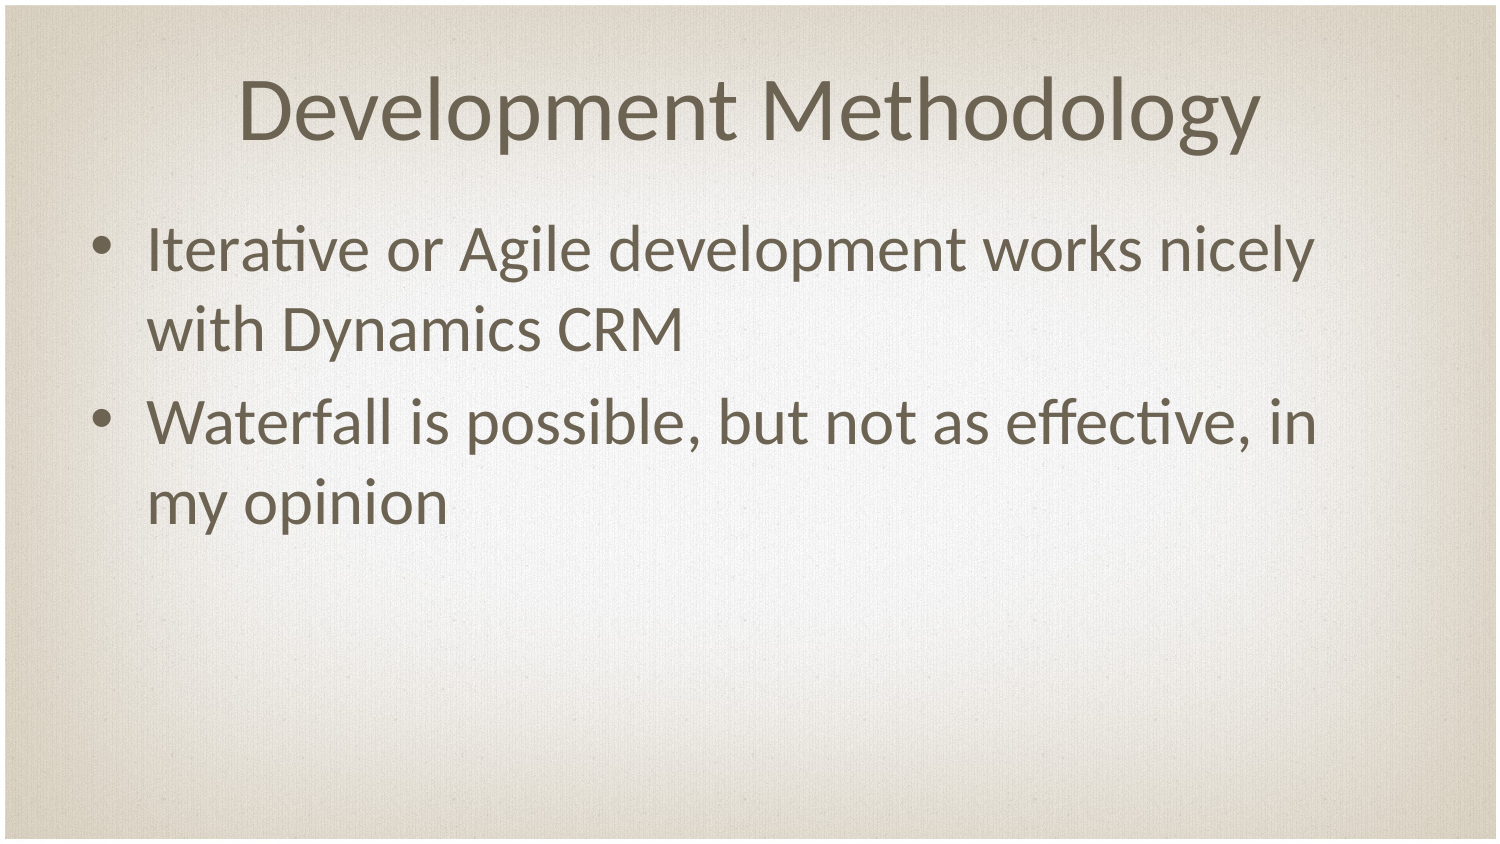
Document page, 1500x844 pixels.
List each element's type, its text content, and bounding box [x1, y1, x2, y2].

picture [0, 0, 1500, 844]
title Development Methodology [75, 33, 1425, 175]
list Iterative or Agile development works nicely with Dynamics CRM Waterfall is possible, but not as effective, in my opinion [75, 196, 1425, 754]
